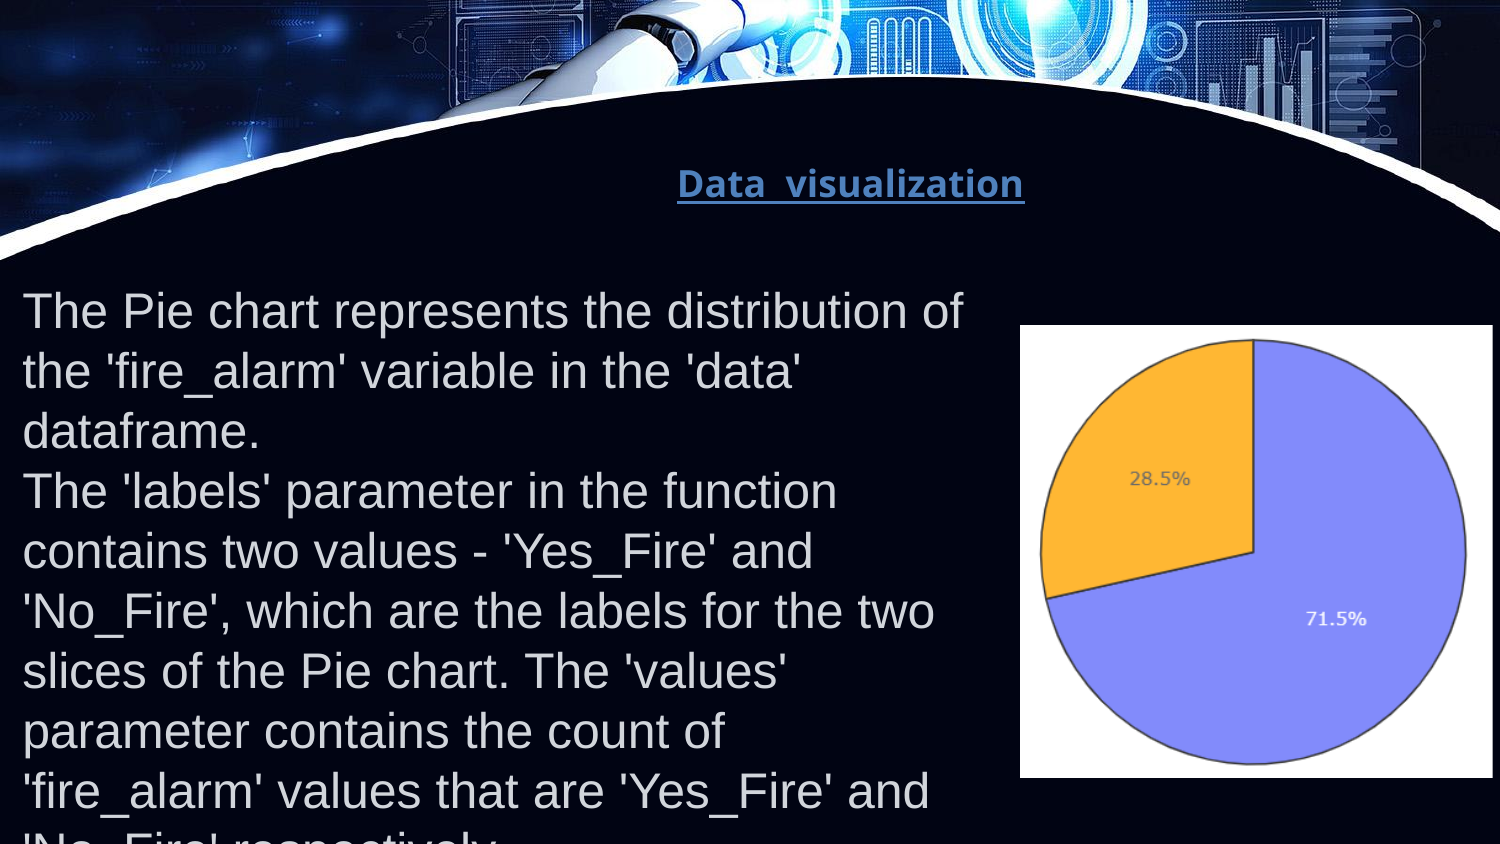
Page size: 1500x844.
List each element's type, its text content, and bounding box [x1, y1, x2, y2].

text_box The Pie chart represents the distribution of the 'fire_alarm' variable in the 'data' dataframe. The 'labels' parameter in the function contains two values - 'Yes_Fire' and 'No_Fire', which are the labels for the two slices of the Pie chart. The 'values' parameter contains the count of 'fire_alarm' values that are 'Yes_Fire' and 'No_Fire' respectively. [7, 271, 991, 844]
picture [0, 0, 1500, 844]
title Data visualization [613, 146, 1040, 220]
